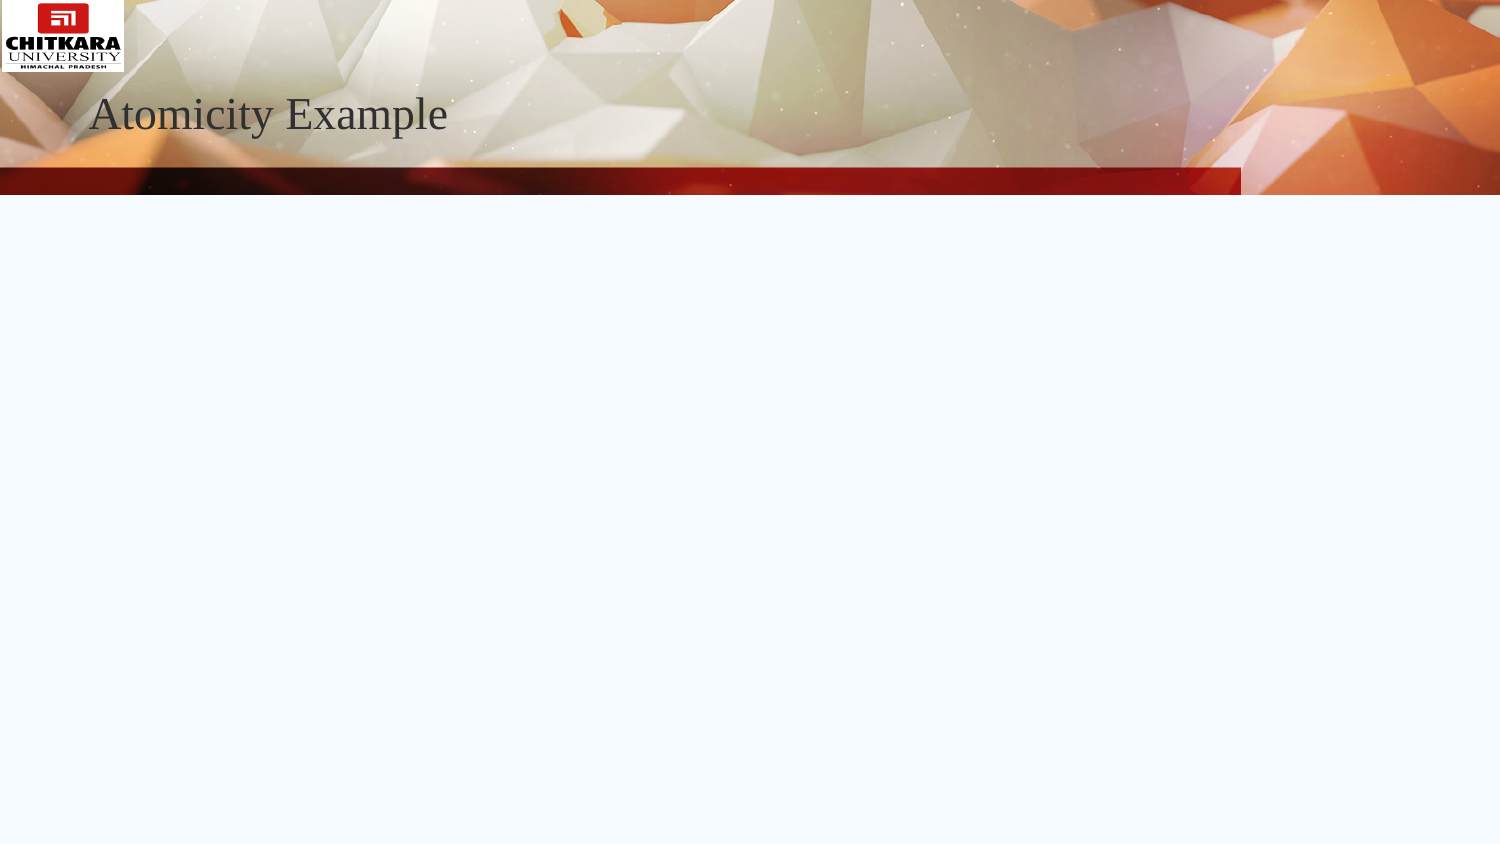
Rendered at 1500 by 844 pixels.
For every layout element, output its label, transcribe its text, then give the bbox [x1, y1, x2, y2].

title Atomicity Example [73, 21, 1427, 147]
picture [0, 0, 1500, 844]
